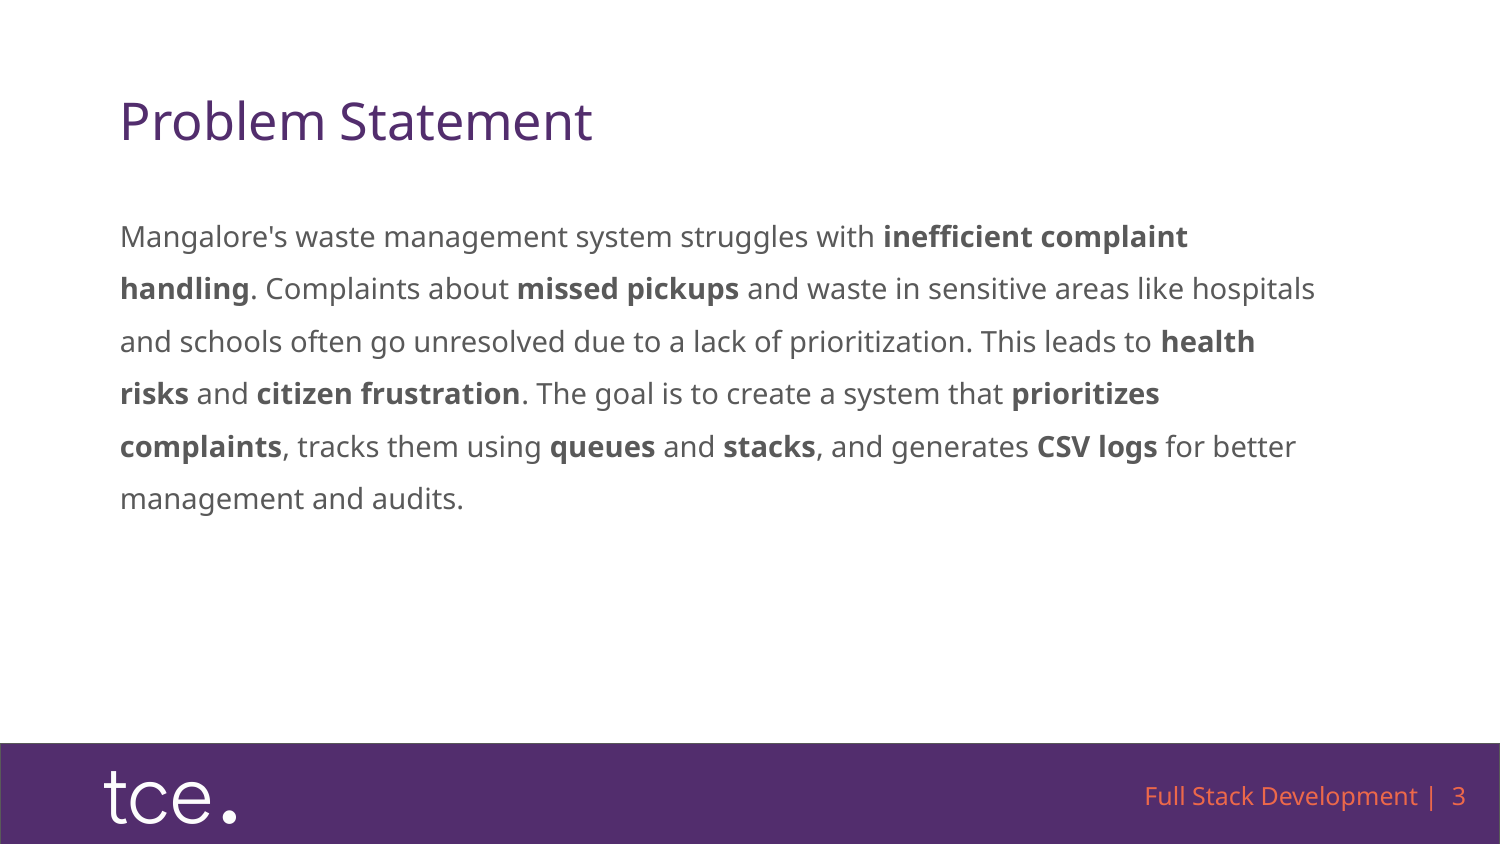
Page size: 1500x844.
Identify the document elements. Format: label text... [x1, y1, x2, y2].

list Mangalore's waste management system struggles with inefficient complaint handling. Complaints about missed pickups and waste in sensitive areas like hospitals and schools often go unresolved due to a lack of prioritization. This leads to health risks and citizen frustration. The goal is to create a system that prioritizes complaints, tracks them using queues and stacks, and generates CSV logs for better management and audits. [104, 185, 1334, 747]
title Problem Statement [104, 72, 1500, 167]
picture [104, 771, 236, 824]
slide_number Full Stack Development | 3 [1099, 764, 1482, 830]
